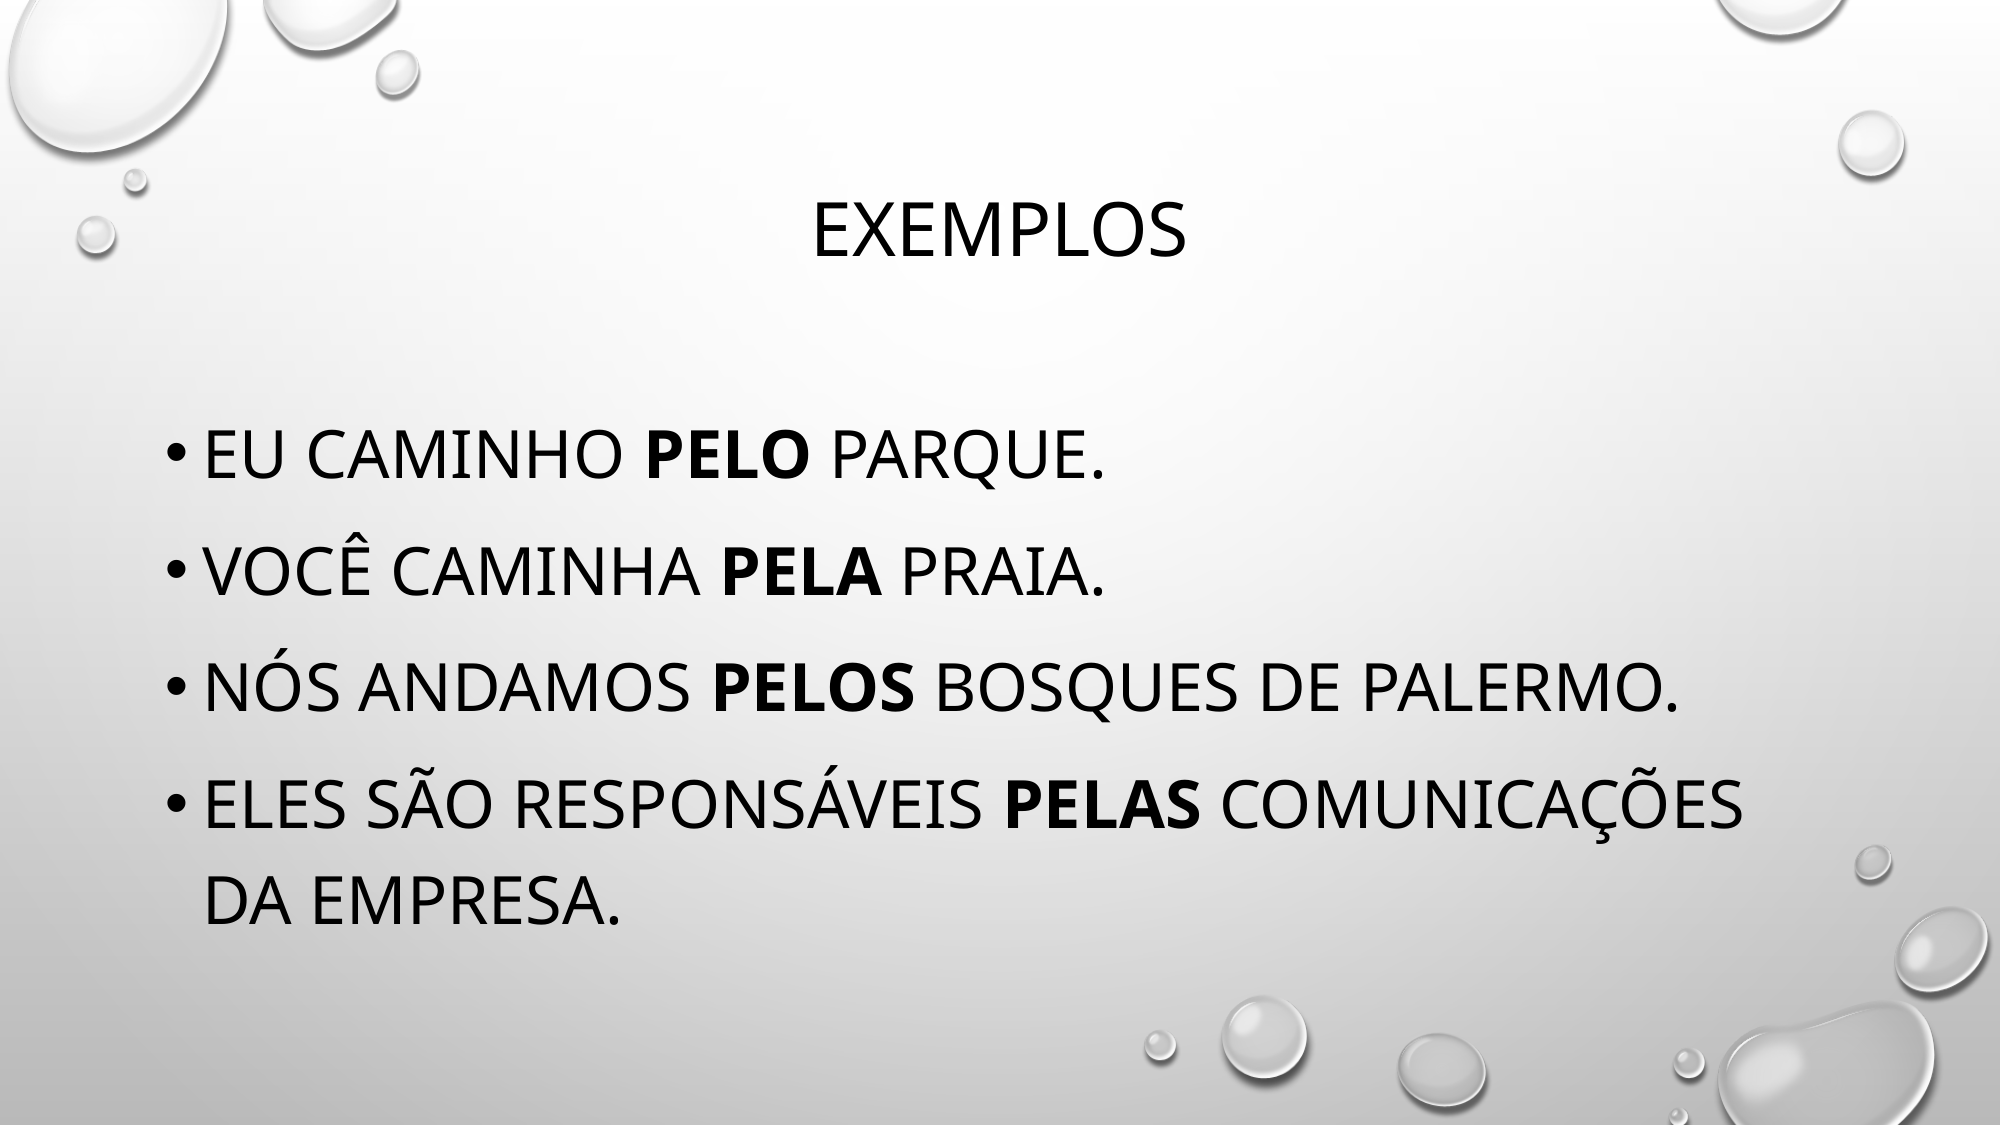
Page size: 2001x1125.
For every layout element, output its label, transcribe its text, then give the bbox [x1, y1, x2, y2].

list Eu caminho pelo parque. Você caminha pela praia. Nós andamos pelos bosques de Palermo. Eles são responsáveis pelas comunicações da empresa. [149, 388, 1850, 950]
picture [0, 0, 2000, 1125]
title EXEMPLOS [149, 101, 1851, 364]
